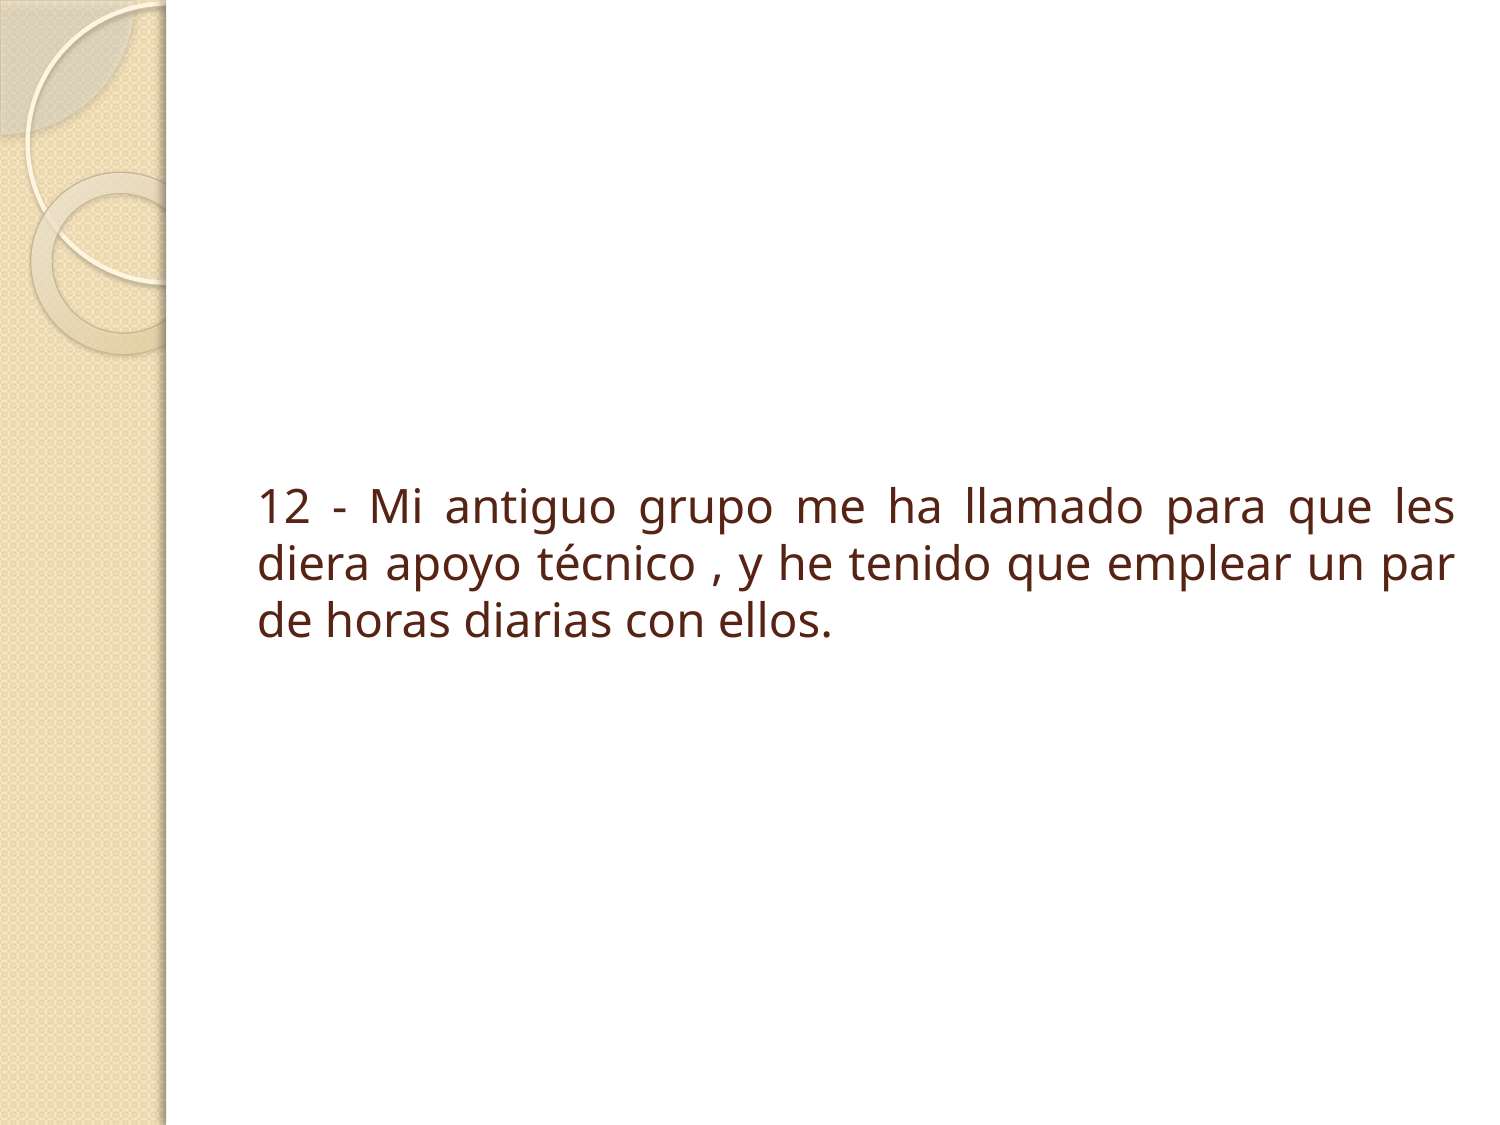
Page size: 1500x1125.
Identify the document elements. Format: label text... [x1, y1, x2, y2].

title 12 - Mi antiguo grupo me ha llamado para que les diera apoyo técnico , y he tenido que emplear un par de horas diarias con ellos. [242, 468, 1473, 656]
